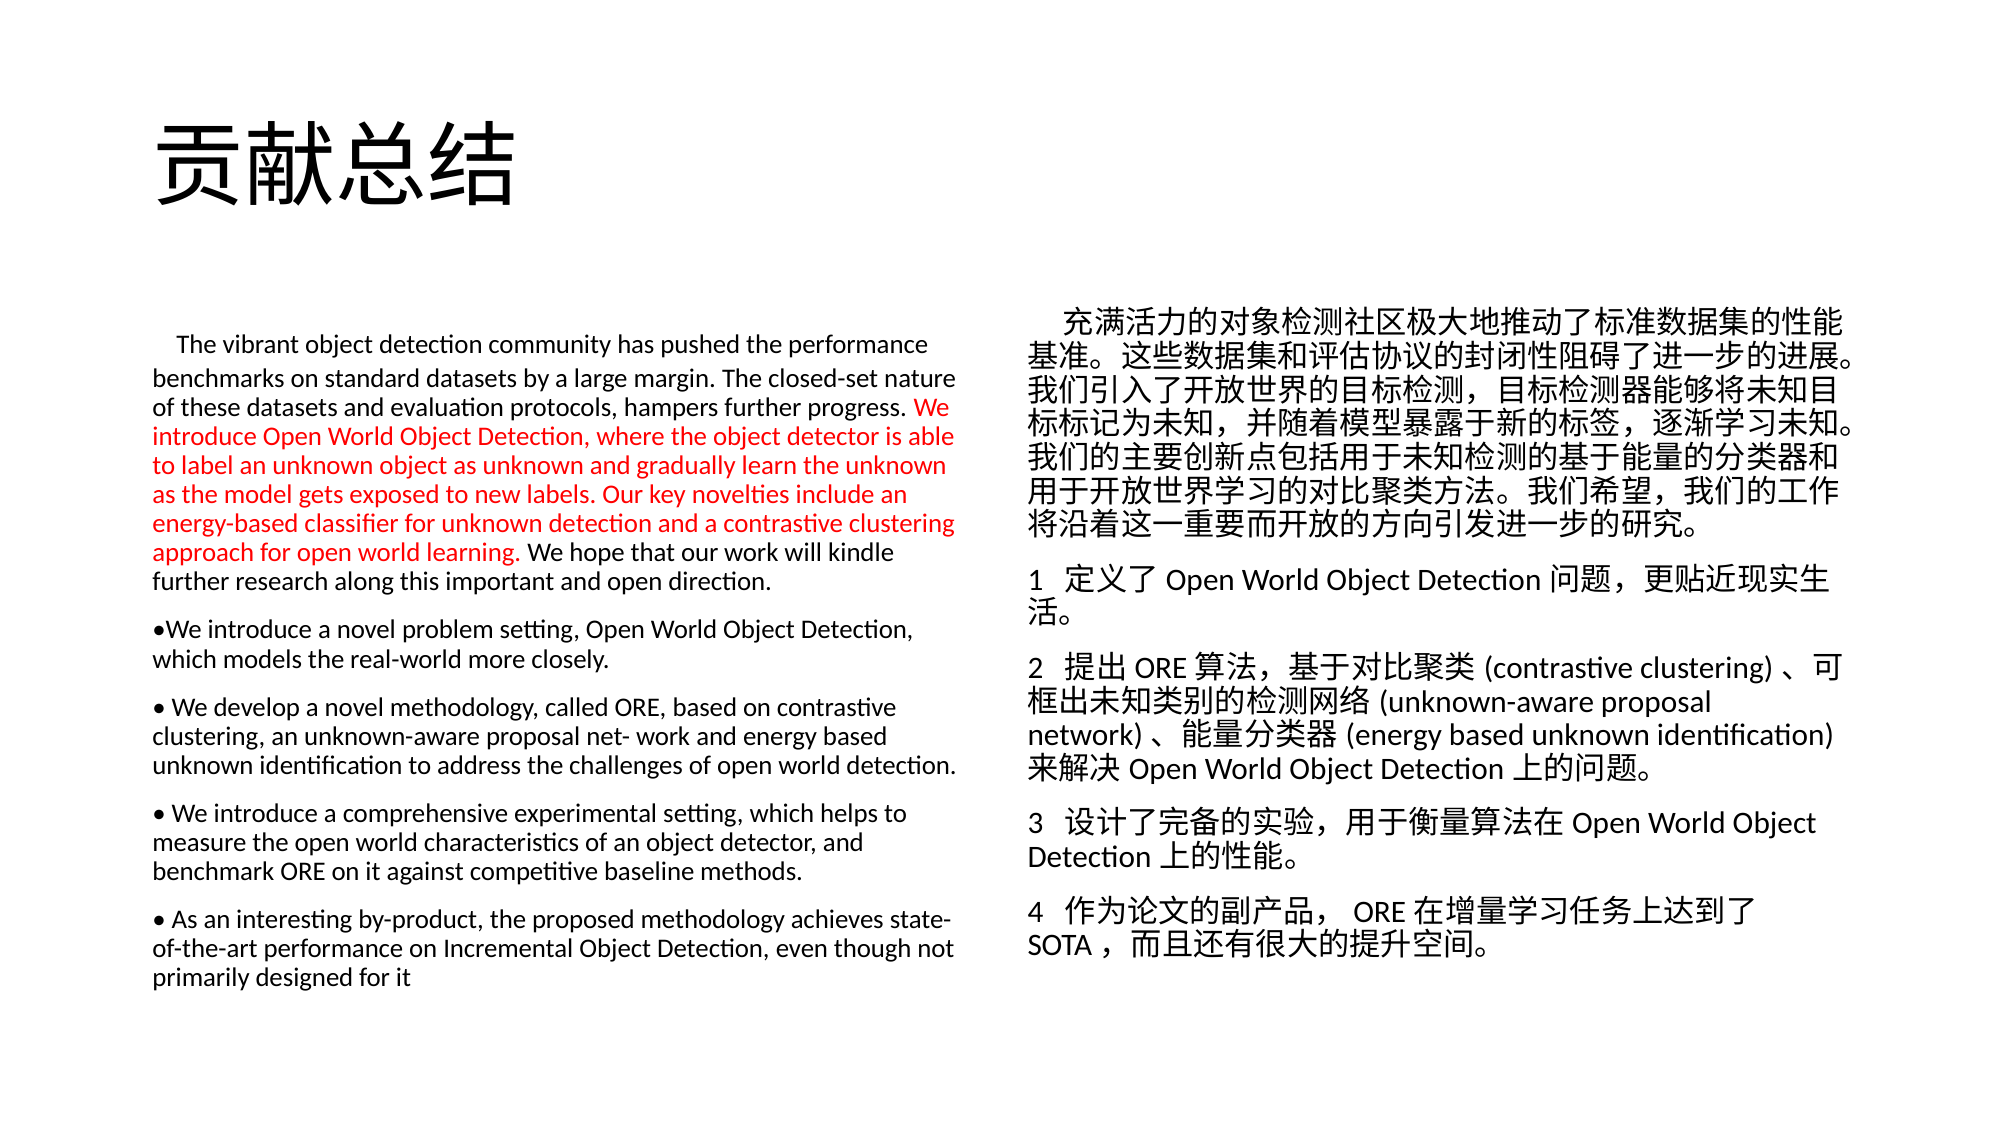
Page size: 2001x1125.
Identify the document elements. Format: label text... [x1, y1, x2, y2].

title 贡献总结 [137, 59, 1863, 278]
list 充满活力的对象检测社区极大地推动了标准数据集的性能基准。这些数据集和评估协议的封闭性阻碍了进一步的进展。我们引入了开放世界的目标检测，目标检测器能够将未知目标标记为未知，并随着模型暴露于新的标签，逐渐学习未知。我们的主要创新点包括用于未知检测的基于能量的分类器和用于开放世界学习的对比聚类方法。我们希望，我们的工作将沿着这一重要而开放的方向引发进一步的研究。 1 定义了Open World Object Detection问题，更贴近现实生活。 2 提出ORE算法，基于对比聚类(contrastive clustering)、可框出未知类别的检测网络(unknown-aware proposal network)、能量分类器(energy based unknown identification)来解决Open World Object Detection上的问题。 3 设计了完备的实验，用于衡量算法在Open World Object Detection上的性能。 4 作为论文的副产品，ORE在增量学习任务上达到了SOTA，而且还有很大的提升空间。 [1012, 299, 1863, 1014]
list The vibrant object detection community has pushed the performance benchmarks on standard datasets by a large margin. The closed-set nature of these datasets and evaluation protocols, hampers further progress. We introduce Open World Object Detection, where the object detector is able to label an unknown object as unknown and gradually learn the unknown as the model gets exposed to new labels. Our key novelties include an energy-based classifier for unknown detection and a contrastive clustering approach for open world learning. We hope that our work will kindle further research along this important and open direction. •We introduce a novel problem setting, Open World Object Detection, which models the real-world more closely. • We develop a novel methodology, called ORE, based on contrastive clustering, an unknown-aware proposal net- work and energy based unknown identification to address the challenges of open world detection. • We introduce a comprehensive experimental setting, which helps to measure the open world characteristics of an object detector, and benchmark ORE on it against competitive baseline methods. • As an interesting by-product, the proposed methodology achieves state-of-the-art performance on Incremental Object Detection, even though not primarily designed for it [137, 299, 988, 1014]
